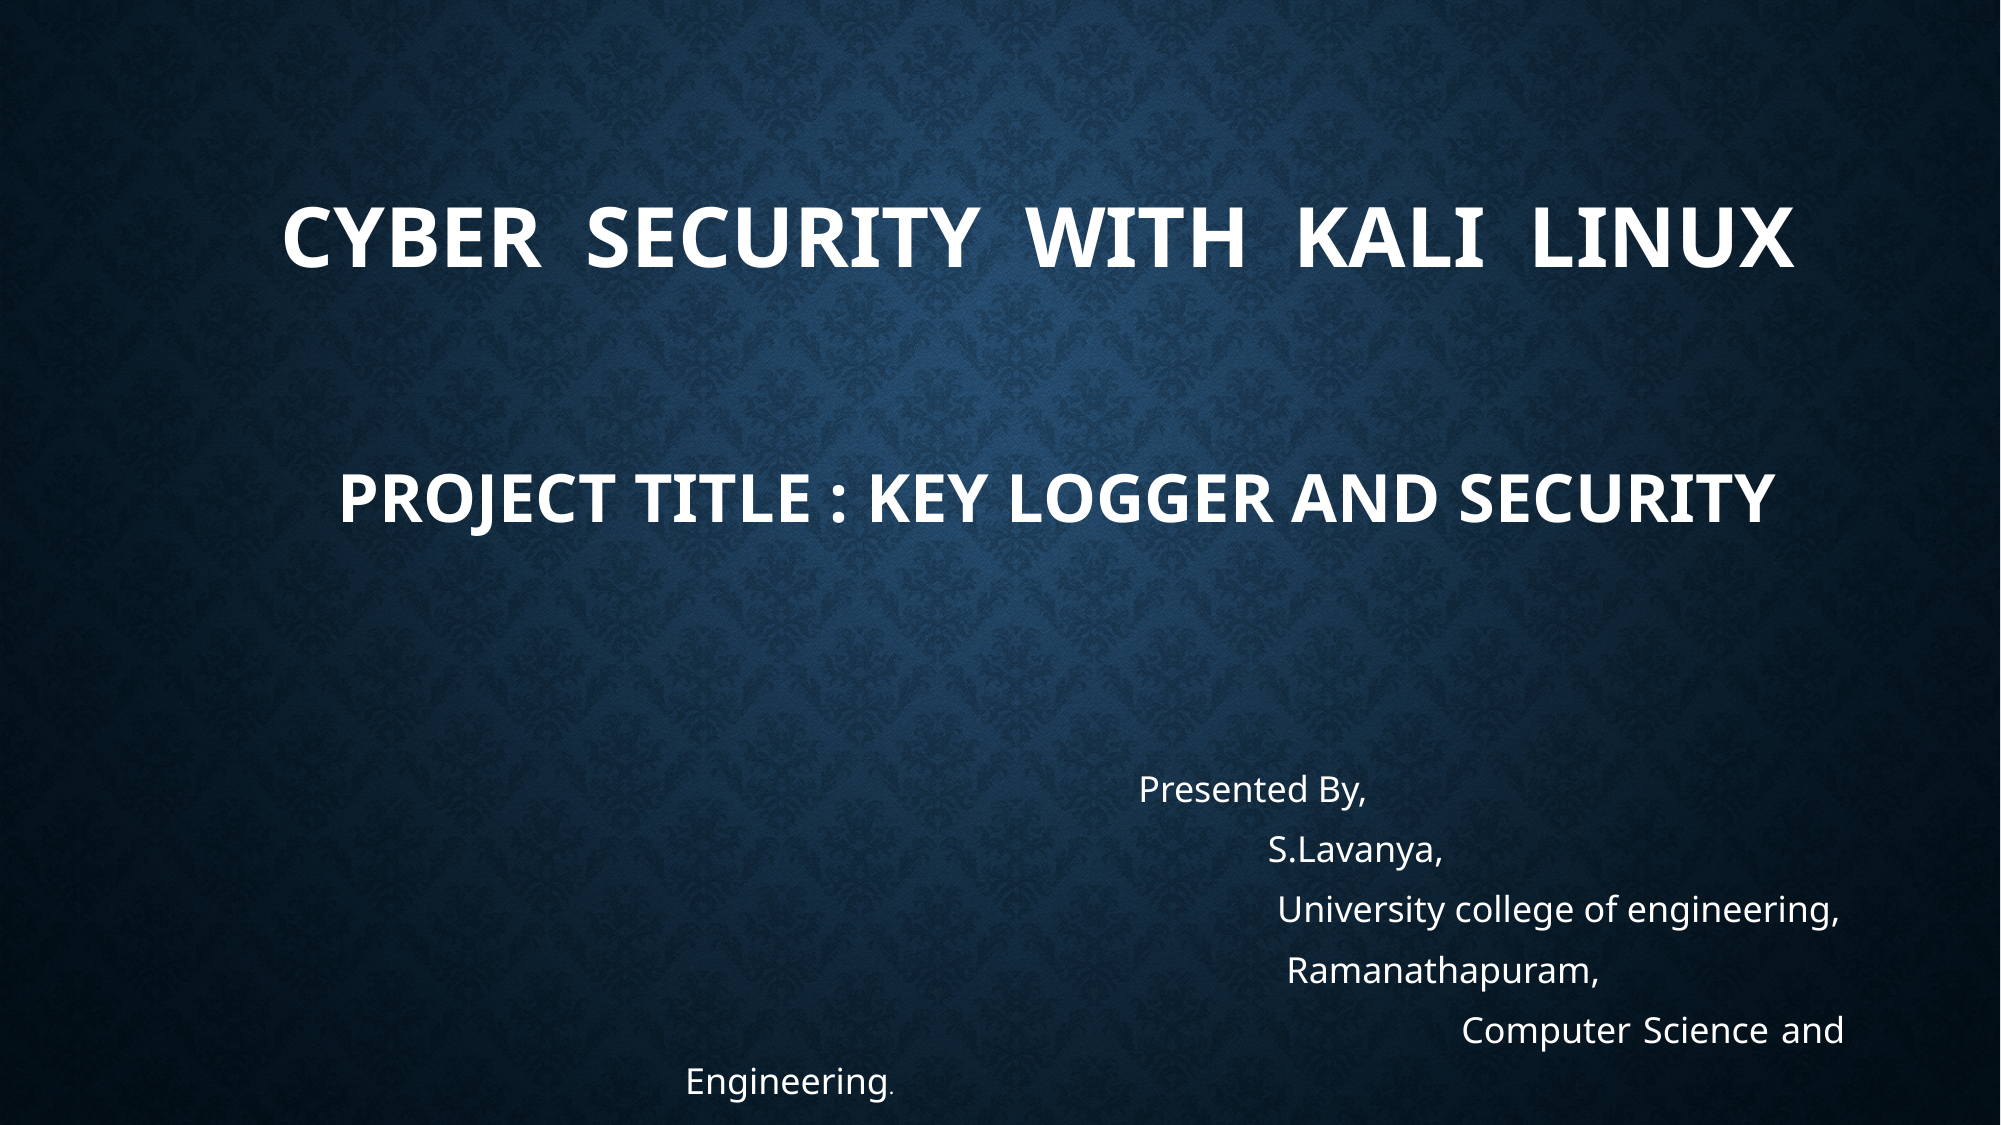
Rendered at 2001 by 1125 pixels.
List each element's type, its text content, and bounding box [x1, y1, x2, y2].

title Cyber Security with kali linux project title : Key logger and security [157, 170, 1919, 563]
subtitle Presented By, S.Lavanya, University college of engineering, Ramanathapuram, Computer Science and Engineering. [670, 750, 1861, 1125]
